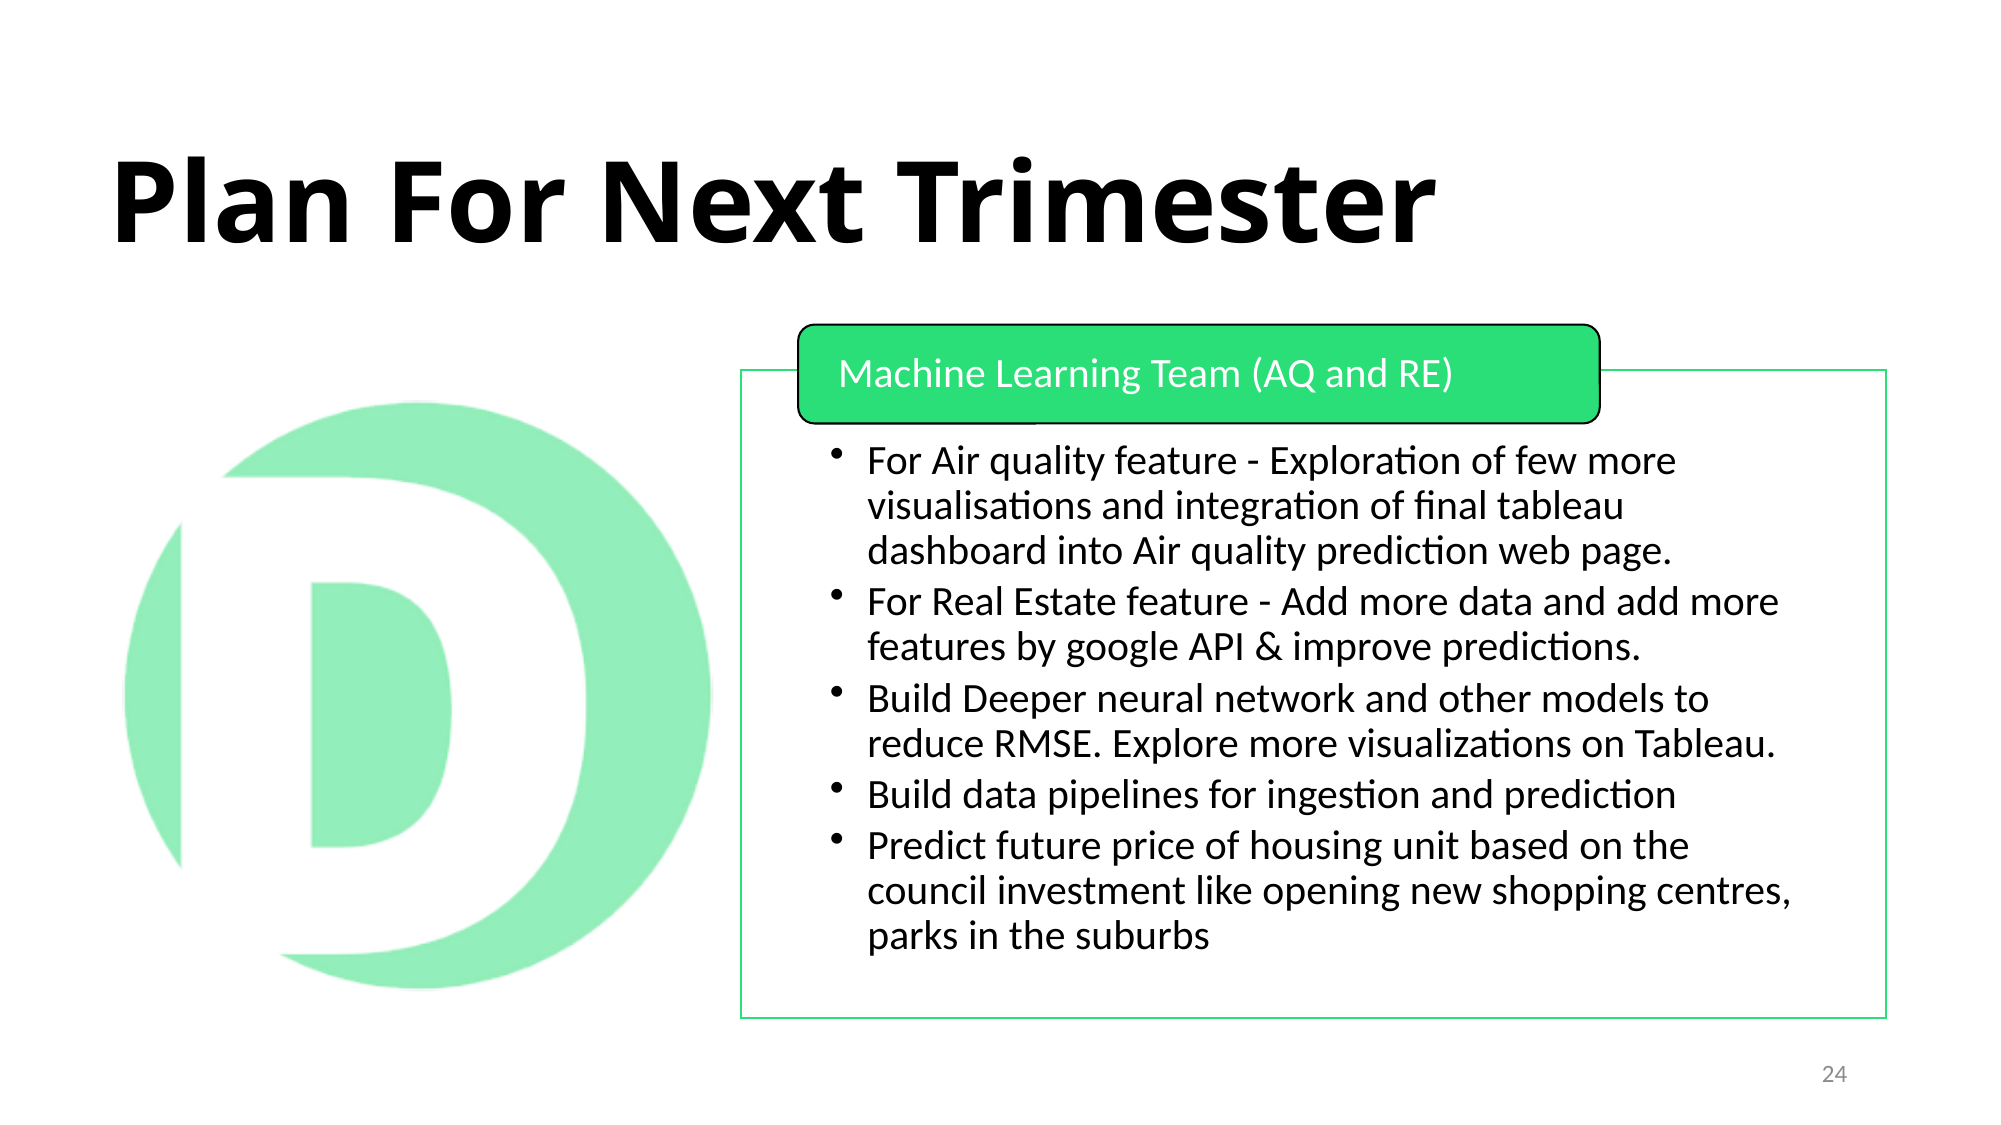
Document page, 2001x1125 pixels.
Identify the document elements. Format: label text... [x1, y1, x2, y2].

title Plan For Next Trimester [93, 39, 1907, 275]
slide_number 24 [1412, 1062, 1863, 1103]
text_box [740, 281, 1887, 1062]
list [93, 328, 740, 1015]
